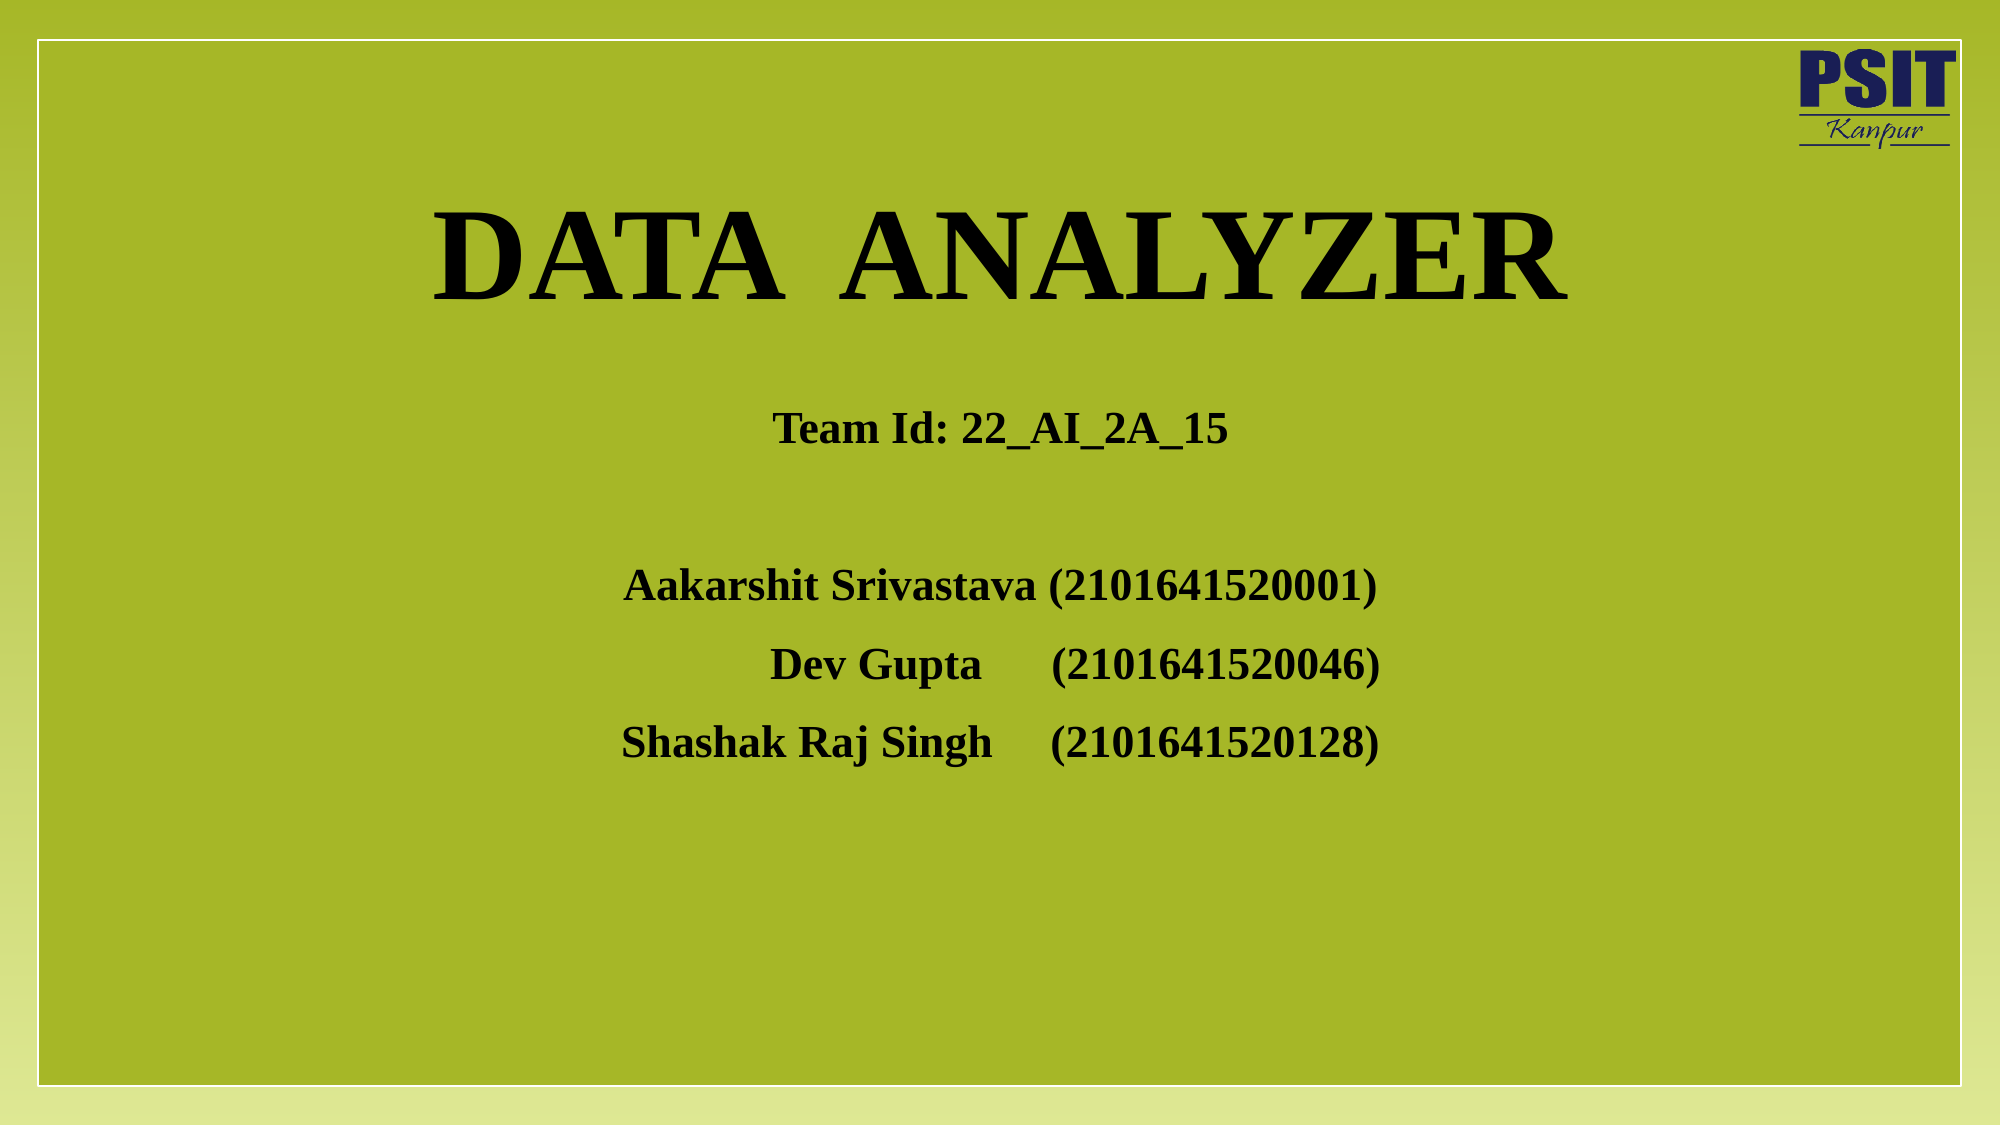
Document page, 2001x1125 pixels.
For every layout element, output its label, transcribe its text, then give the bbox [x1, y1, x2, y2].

picture [1799, 48, 1962, 149]
subtitle Team Id: 22_AI_2A_15 Aakarshit Srivastava (2101641520001) Dev Gupta (2101641520046) Shashak Raj Singh (2101641520128) [320, 396, 1681, 966]
title DATA ANALYZER [249, 184, 1750, 334]
